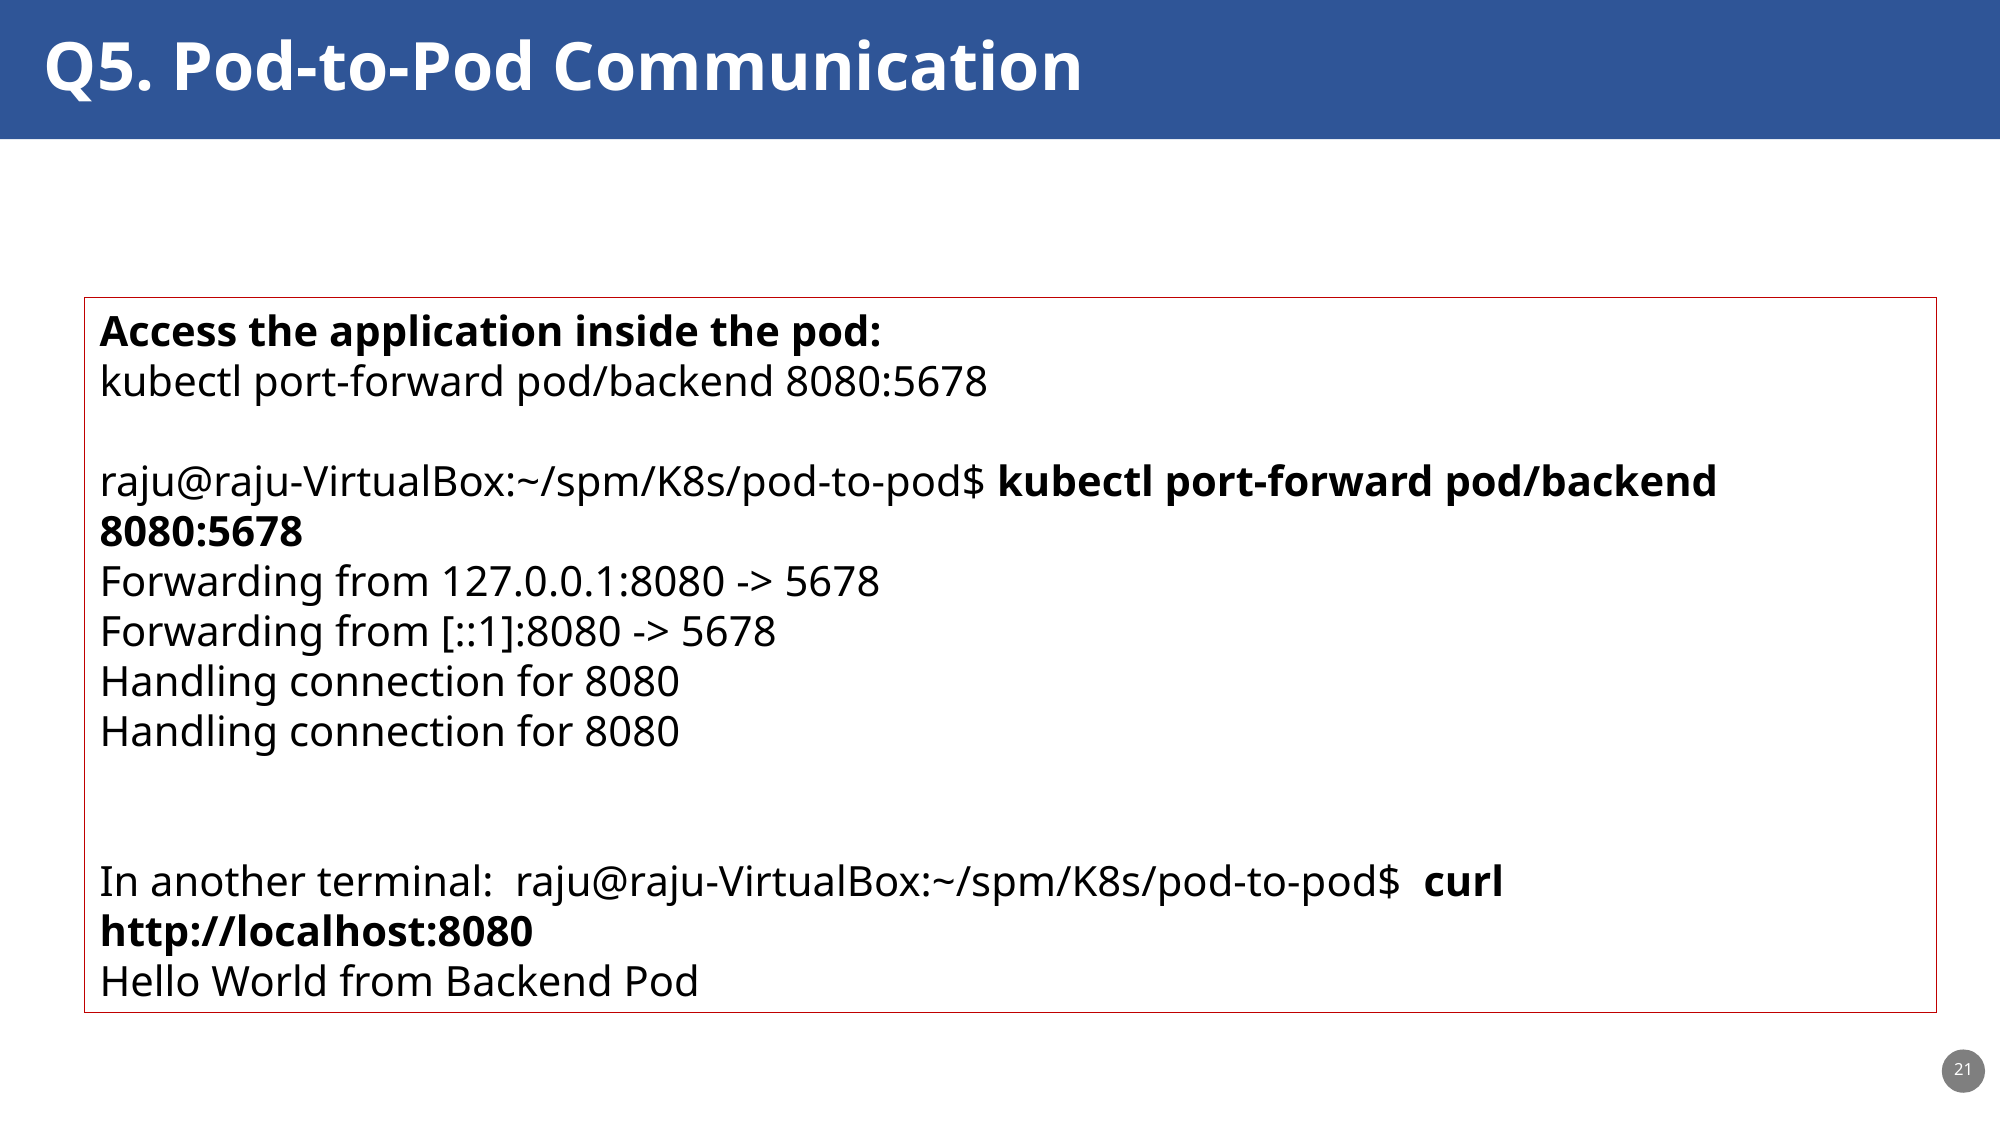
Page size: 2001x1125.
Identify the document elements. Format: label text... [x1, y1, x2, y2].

text_box Access the application inside the pod: kubectl port-forward pod/backend 8080:5678 raju@raju-VirtualBox:~/spm/K8s/pod-to-pod$ kubectl port-forward pod/backend 8080:5678 Forwarding from 127.0.0.1:8080 -> 5678 Forwarding from [::1]:8080 -> 5678 Handling connection for 8080 Handling connection for 8080 In another terminal: raju@raju-VirtualBox:~/spm/K8s/pod-to-pod$ curl http://localhost:8080 Hello World from Backend Pod [84, 297, 1937, 1013]
text_box Q5. Pod-to-Pod Communication [29, 16, 1599, 112]
text_box [0, 0, 2000, 140]
